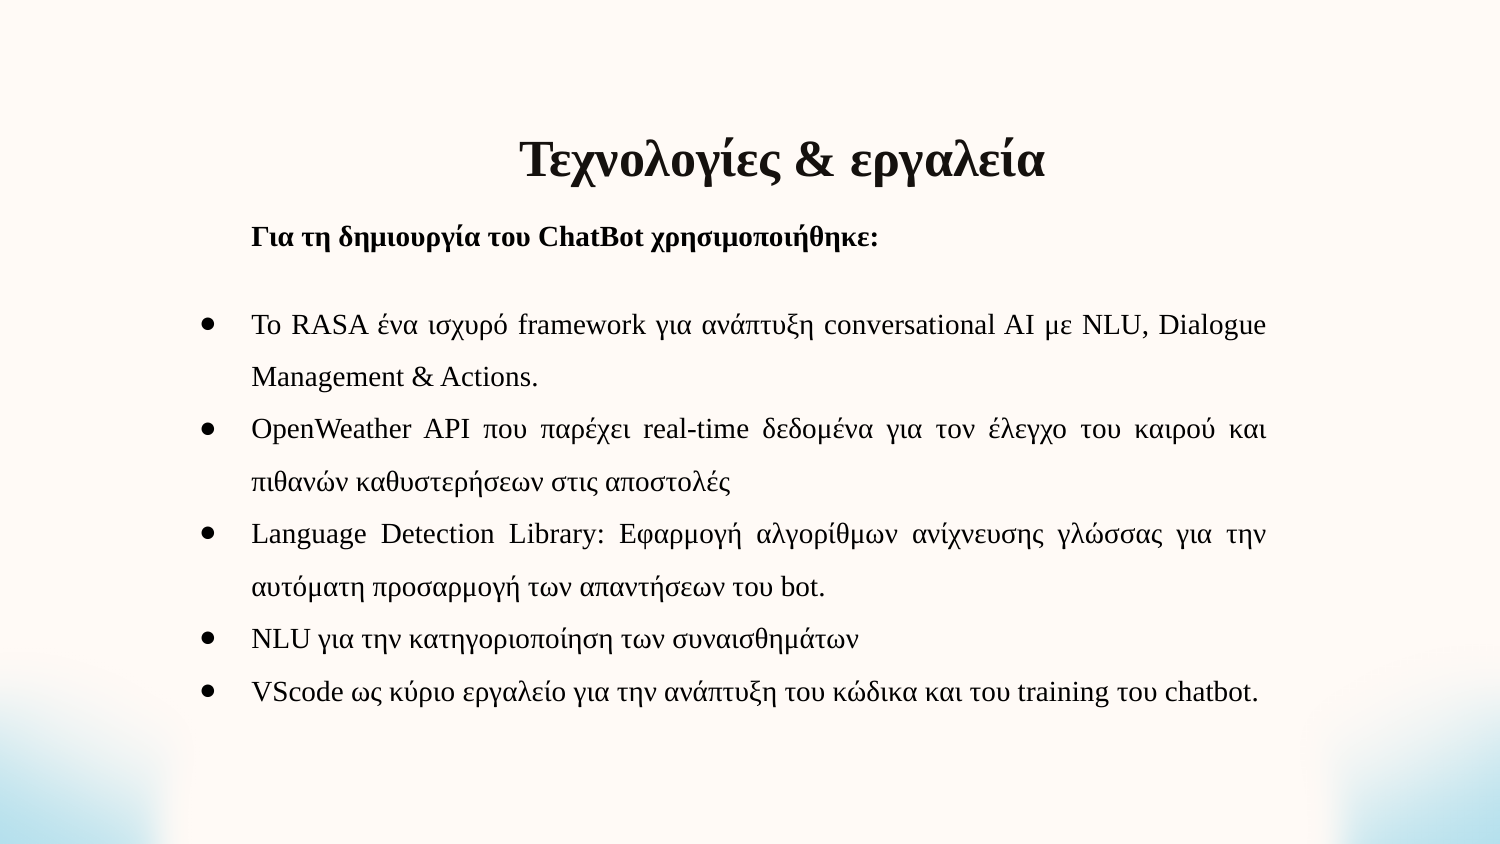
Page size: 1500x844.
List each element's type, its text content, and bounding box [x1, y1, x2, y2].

picture [0, 561, 286, 844]
text_box Τεχνολογίες & εργαλεία [484, 109, 1082, 202]
text_box Για τη δημιουργία του ChatBot χρησιμοποιήθηκε: Το RASA ένα ισχυρό framework για ανάπτυξη conversational AI με NLU, Dialogue Management & Actions. ΟpenWeather API που παρέχει real-time δεδομένα για τον έλεγχο του καιρού και πιθανών καθυστερήσεων στις αποστολές Language Detection Library: Εφαρμογή αλγορίθμων ανίχνευσης γλώσσας για την αυτόματη προσαρμογή των απαντήσεων του bot. NLU για την κατηγοριοποίηση των συναισθημάτων VScode ως κύριο εργαλείο για την ανάπτυξη του κώδικα και του training του chatbot. [161, 202, 1283, 757]
picture [1213, 559, 1500, 844]
